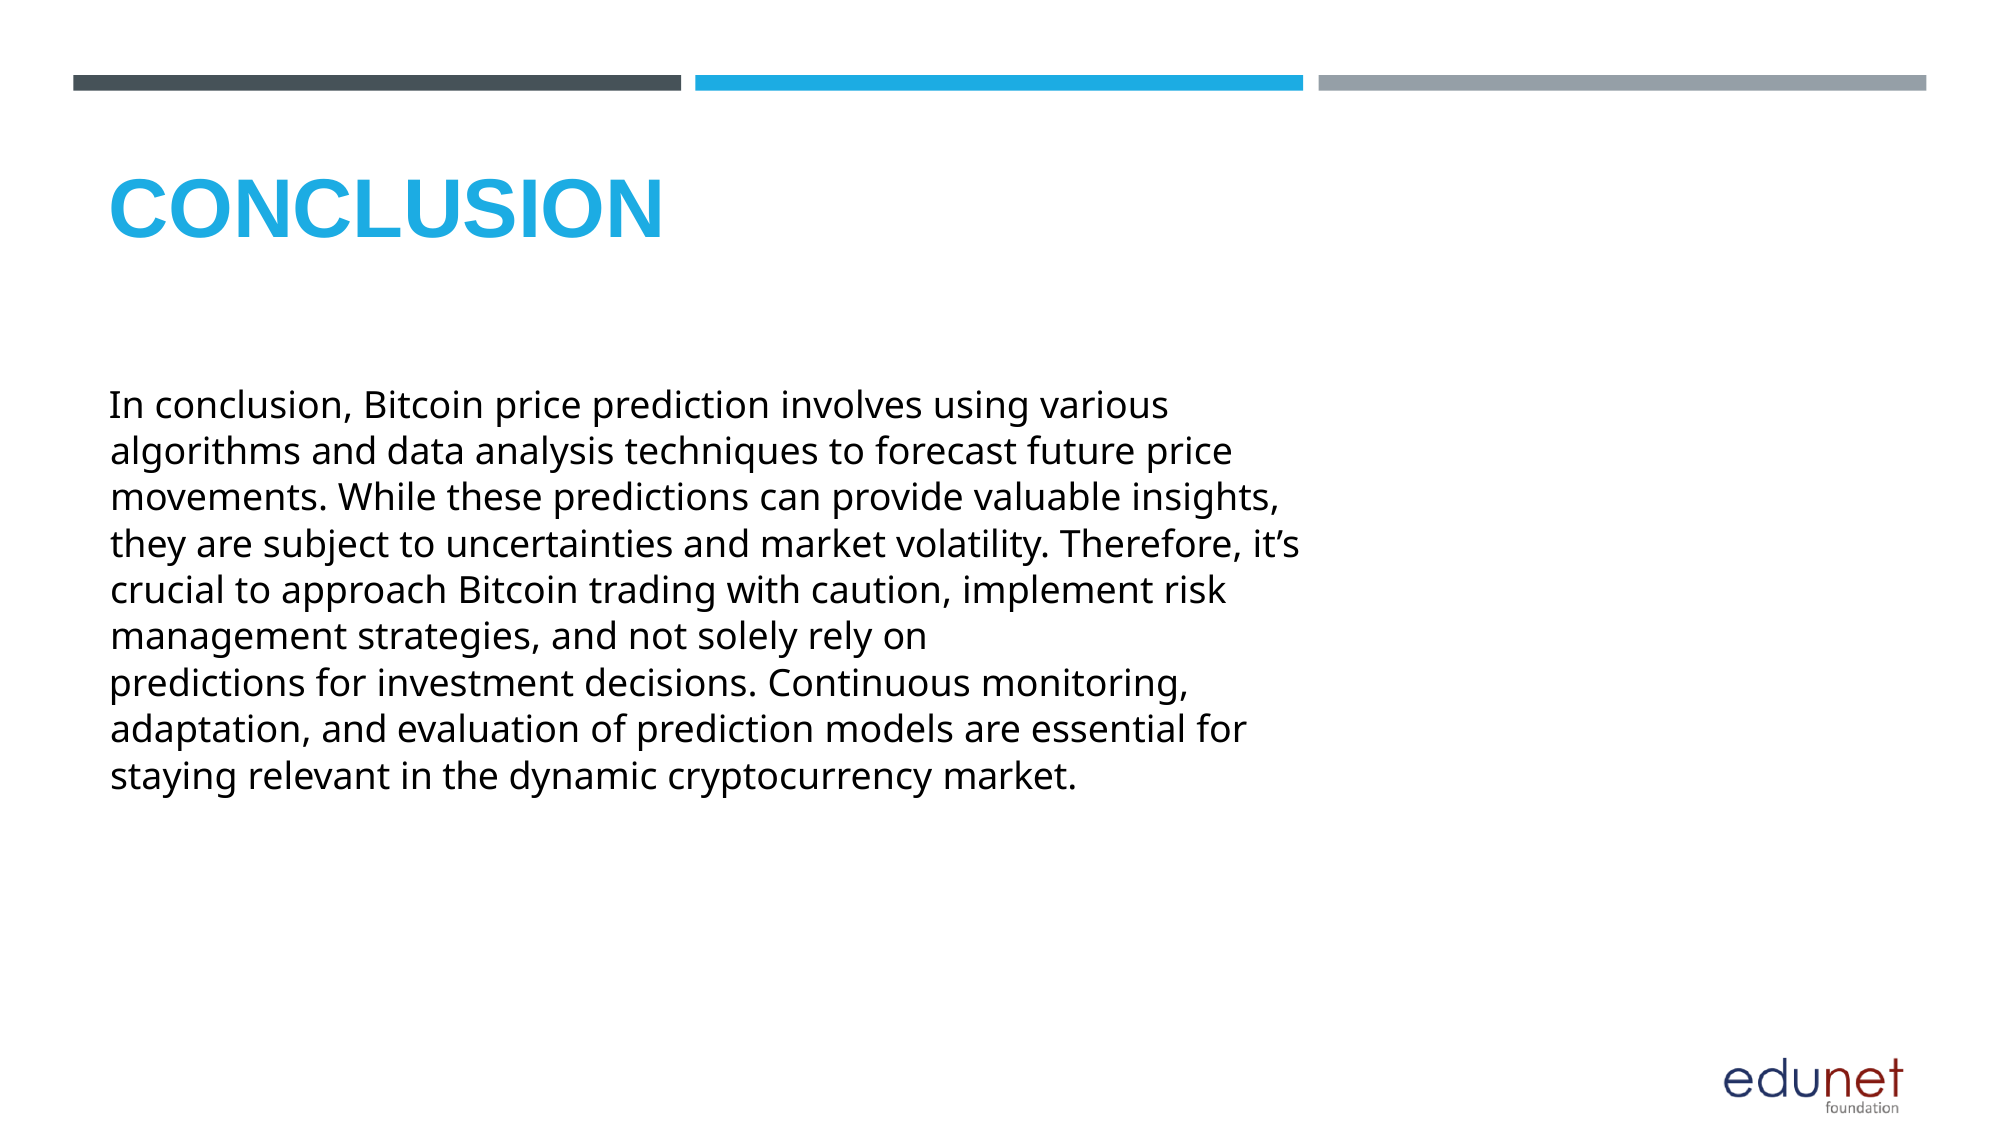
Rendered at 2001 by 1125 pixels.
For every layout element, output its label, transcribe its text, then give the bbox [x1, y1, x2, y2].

title CONCLUSION [106, 152, 672, 343]
picture [1723, 1057, 1904, 1114]
list In conclusion, Bitcoin price prediction involves using various algorithms and data analysis techniques to forecast future price movements. While these predictions can provide valuable insights, they are subject to uncertainties and market volatility. Therefore, it’s crucial to approach Bitcoin trading with caution, implement risk management strategies, and not solely rely on predictions for investment decisions. Continuous monitoring, adaptation, and evaluation of prediction models are essential for staying relevant in the dynamic cryptocurrency market. [106, 378, 1382, 1018]
